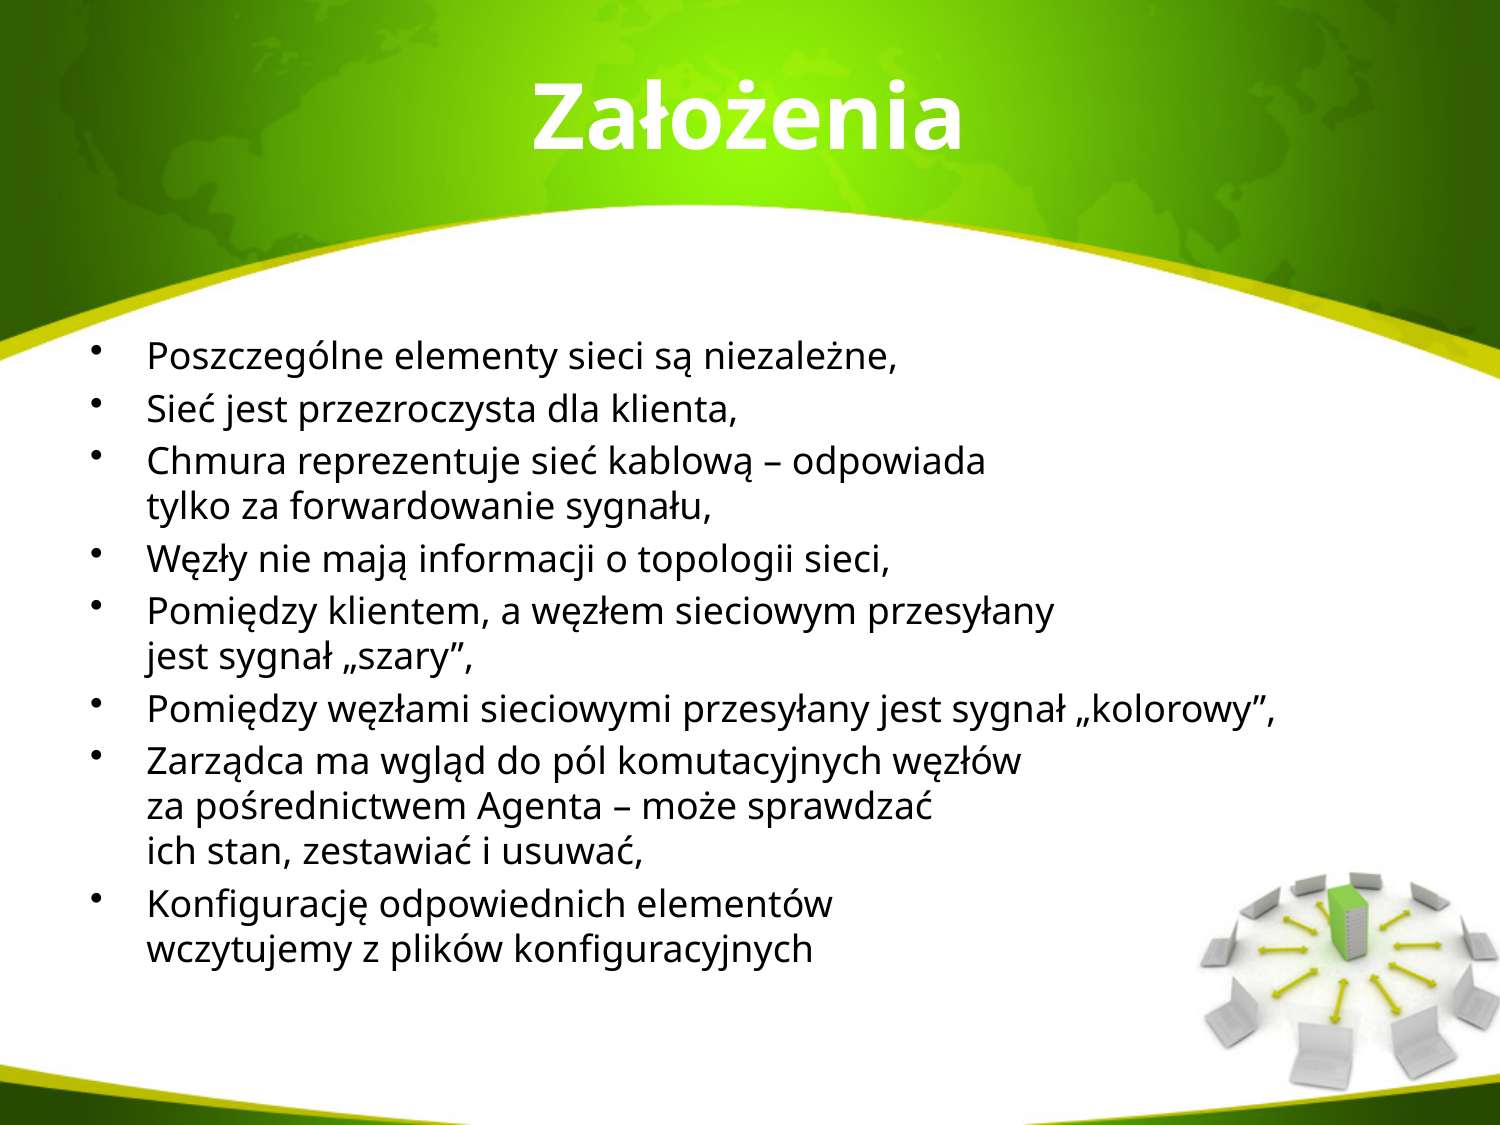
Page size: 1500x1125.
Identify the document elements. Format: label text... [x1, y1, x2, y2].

title Założenia [74, 24, 1426, 201]
picture [0, 0, 1500, 1125]
list Poszczególne elementy sieci są niezależne, Sieć jest przezroczysta dla klienta, Chmura reprezentuje sieć kablową – odpowiada tylko za forwardowanie sygnału, Węzły nie mają informacji o topologii sieci, Pomiędzy klientem, a węzłem sieciowym przesyłany jest sygnał „szary”, Pomiędzy węzłami sieciowymi przesyłany jest sygnał „kolorowy”, Zarządca ma wgląd do pól komutacyjnych węzłów za pośrednictwem Agenta – może sprawdzać ich stan, zestawiać i usuwać, Konfigurację odpowiednich elementów wczytujemy z plików konfiguracyjnych [74, 324, 1426, 1095]
